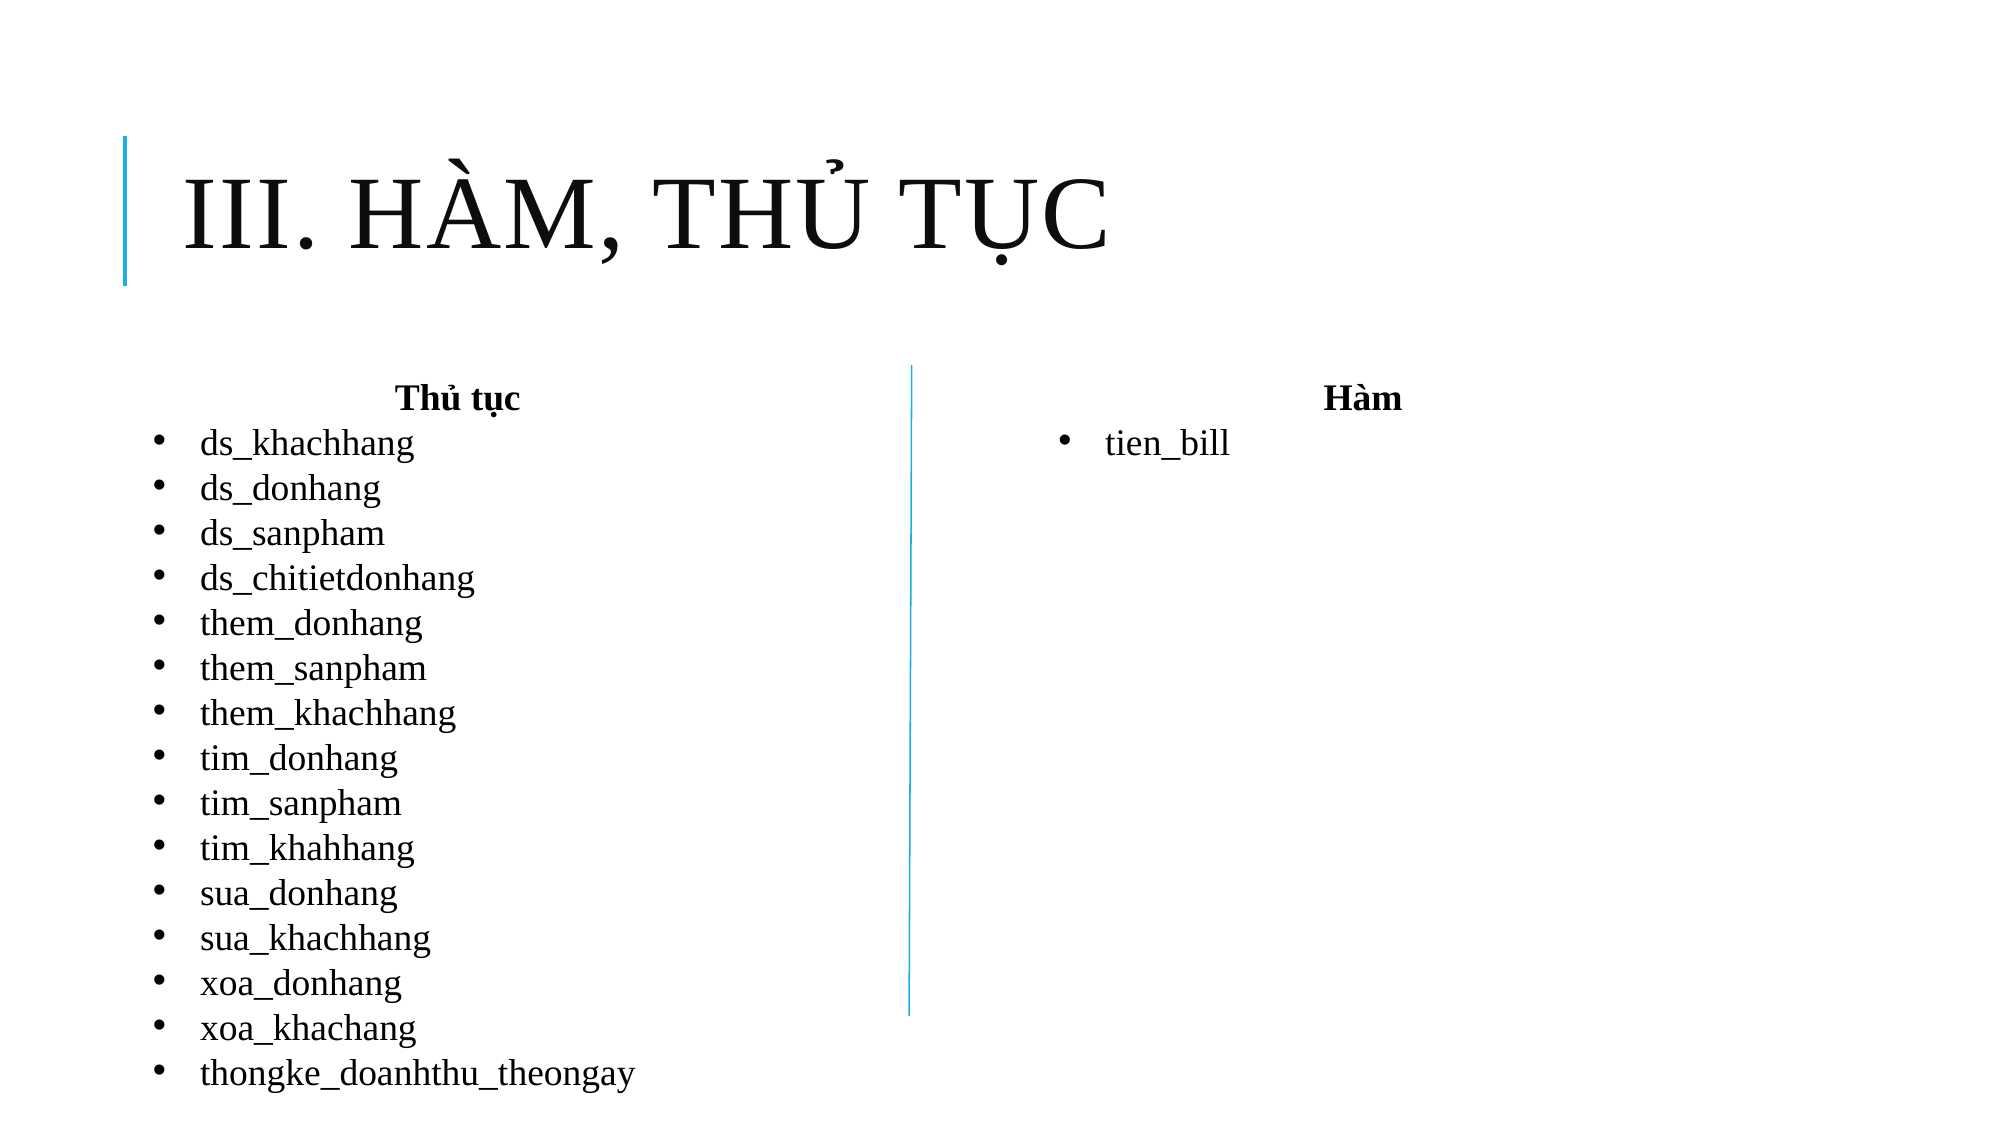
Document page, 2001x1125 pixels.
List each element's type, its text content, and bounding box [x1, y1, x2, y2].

text_box Hàm tien_bill [1043, 365, 1683, 515]
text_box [908, 364, 912, 1017]
text_box Thủ tục ds_khachhang ds_donhang ds_sanpham ds_chitietdonhang them_donhang them_sanpham them_khachhang tim_donhang tim_sanpham tim_khahhang sua_donhang sua_khachhang xoa_donhang xoa_khachang thongke_doanhthu_theongay [138, 365, 778, 1100]
title III. Hàm, thủ tục [168, 96, 1763, 342]
